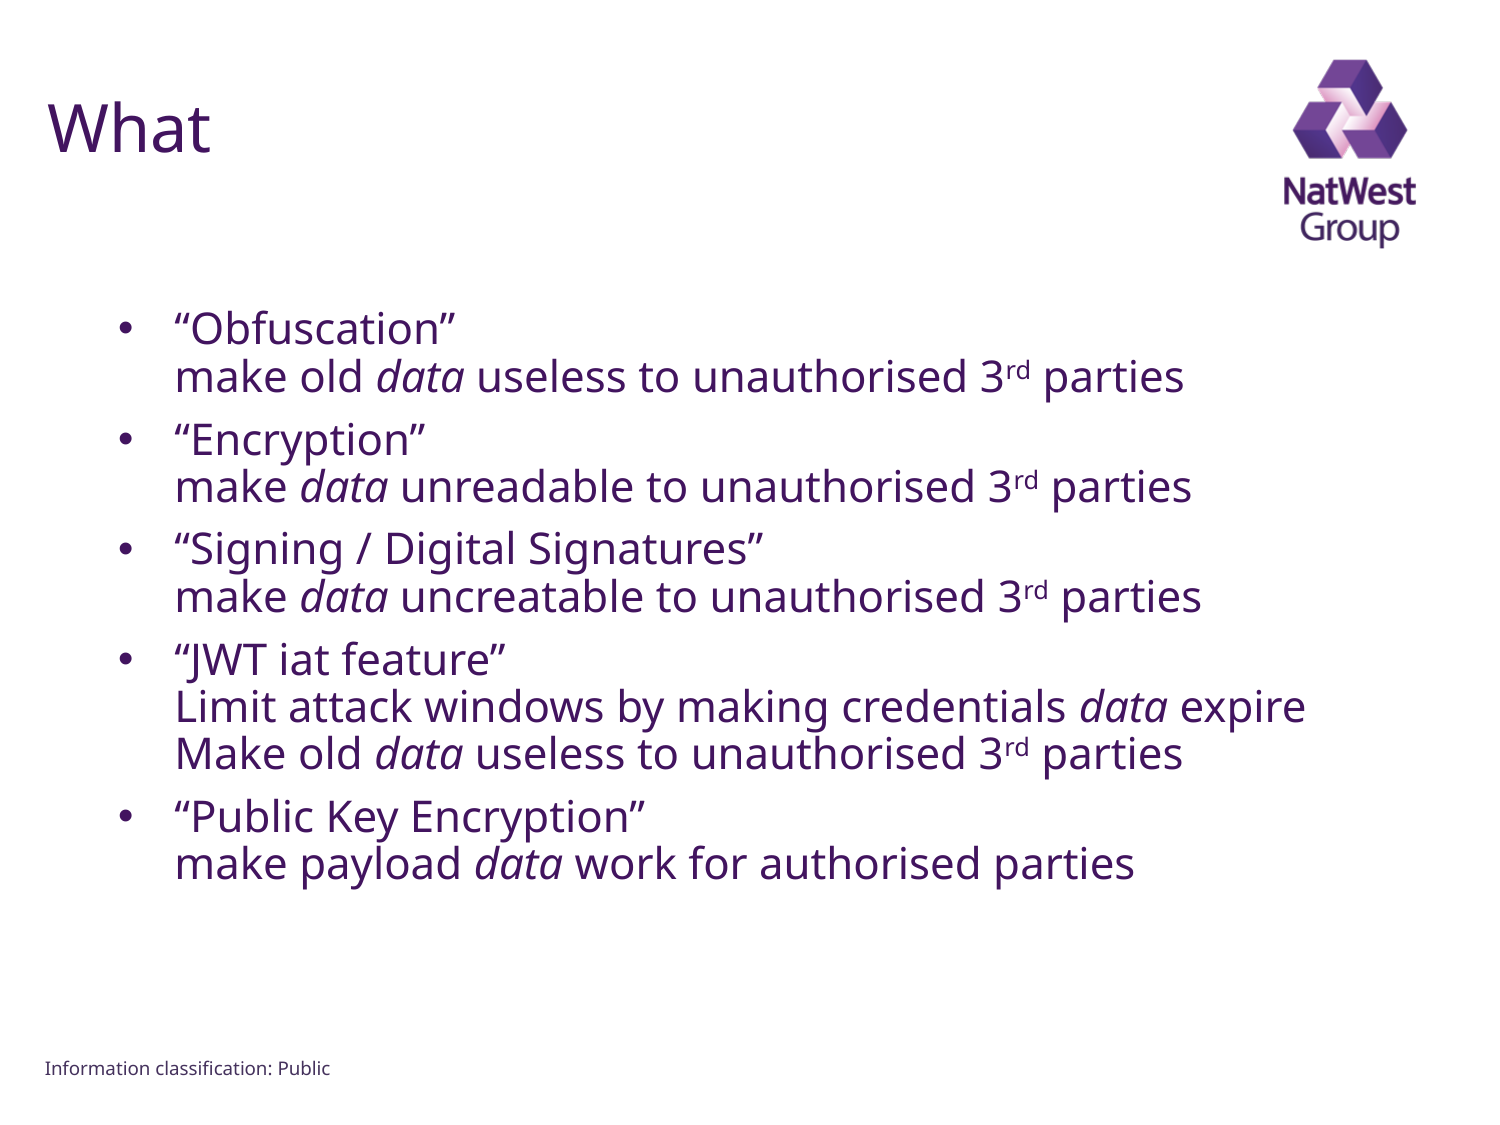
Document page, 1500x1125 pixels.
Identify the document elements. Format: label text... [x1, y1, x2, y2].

picture [1256, 32, 1444, 249]
title What [32, 22, 1326, 240]
list “Obfuscation” make old data useless to unauthorised 3rd parties “Encryption” make data unreadable to unauthorised 3rd parties “Signing / Digital Signatures” make data uncreatable to unauthorised 3rd parties “JWT iat feature” Limit attack windows by making credentials data expire Make old data useless to unauthorised 3rd parties “Public Key Encryption” make payload data work for authorised parties [103, 299, 1397, 1014]
